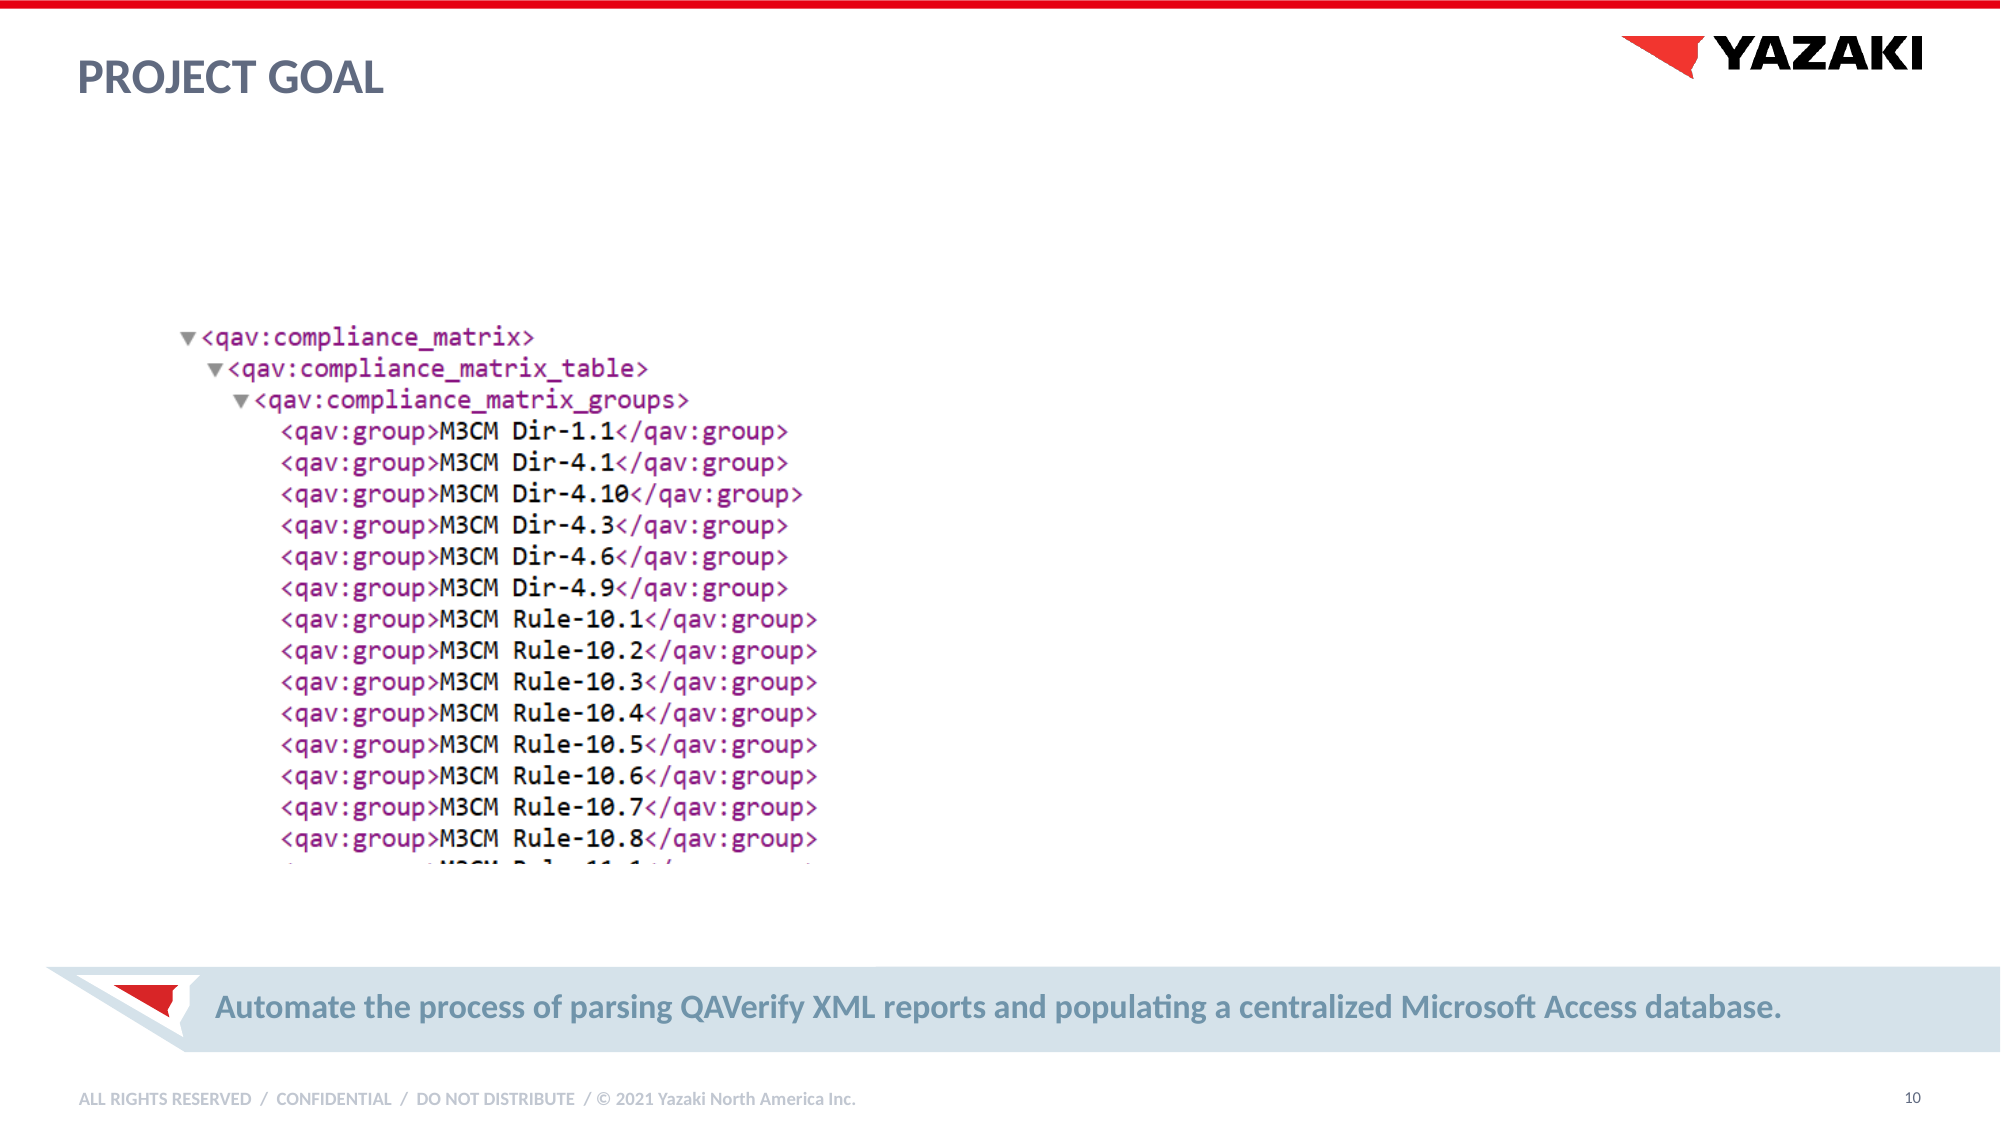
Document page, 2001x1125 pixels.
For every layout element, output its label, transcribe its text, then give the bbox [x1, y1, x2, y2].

title Project goal [62, 28, 1518, 113]
picture [1621, 36, 1922, 79]
picture [171, 324, 941, 864]
list Automate the process of parsing QAVerify XML reports and populating a centralized Microsoft Access database. [200, 966, 1938, 1049]
